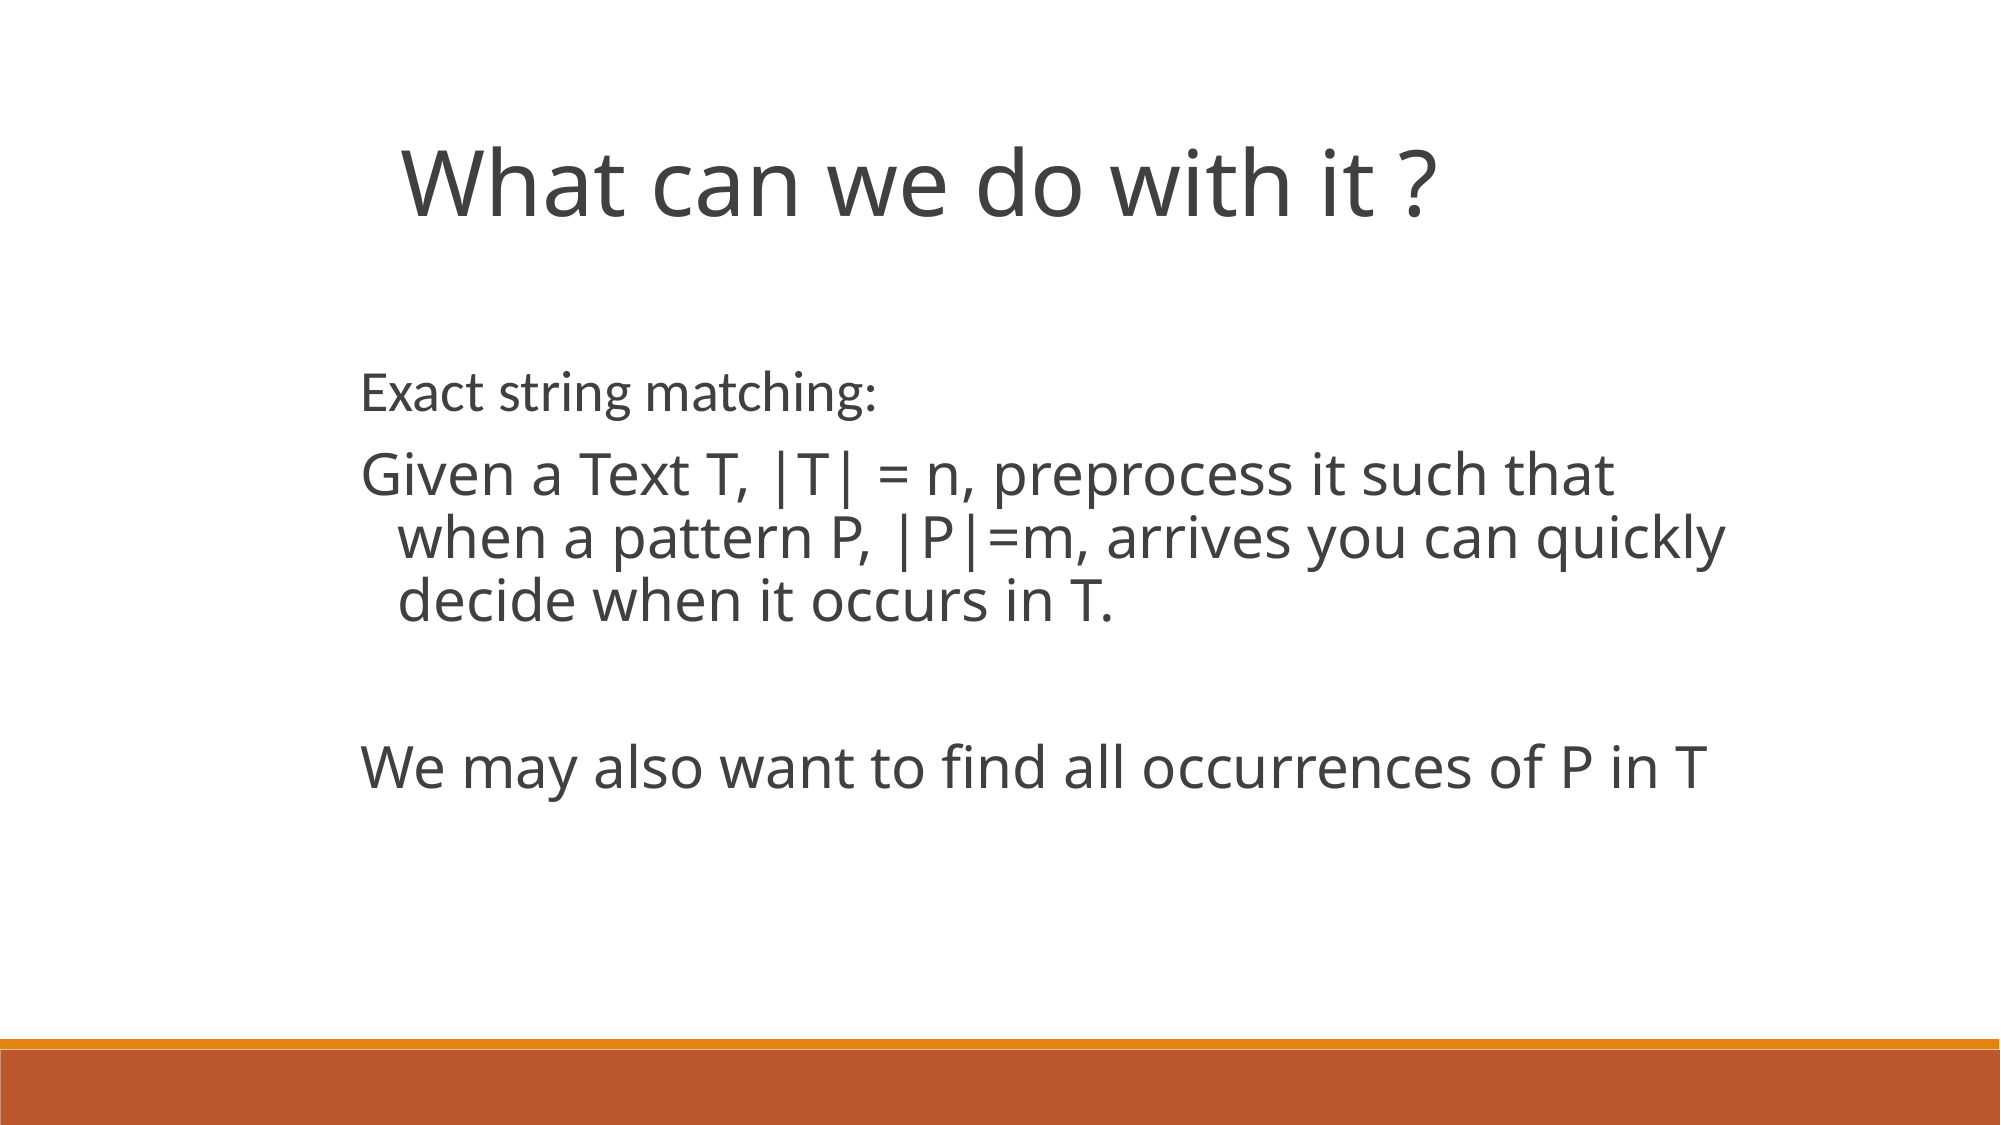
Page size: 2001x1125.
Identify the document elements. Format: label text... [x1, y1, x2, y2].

text_box What can we do with it ? [385, 129, 1680, 348]
text_box Exact string matching: Given a Text T, |T| = n, preprocess it such that when a pattern P, |P|=m, arrives you can quickly decide when it occurs in T. We may also want to find all occurrences of P in T [345, 353, 1747, 1125]
